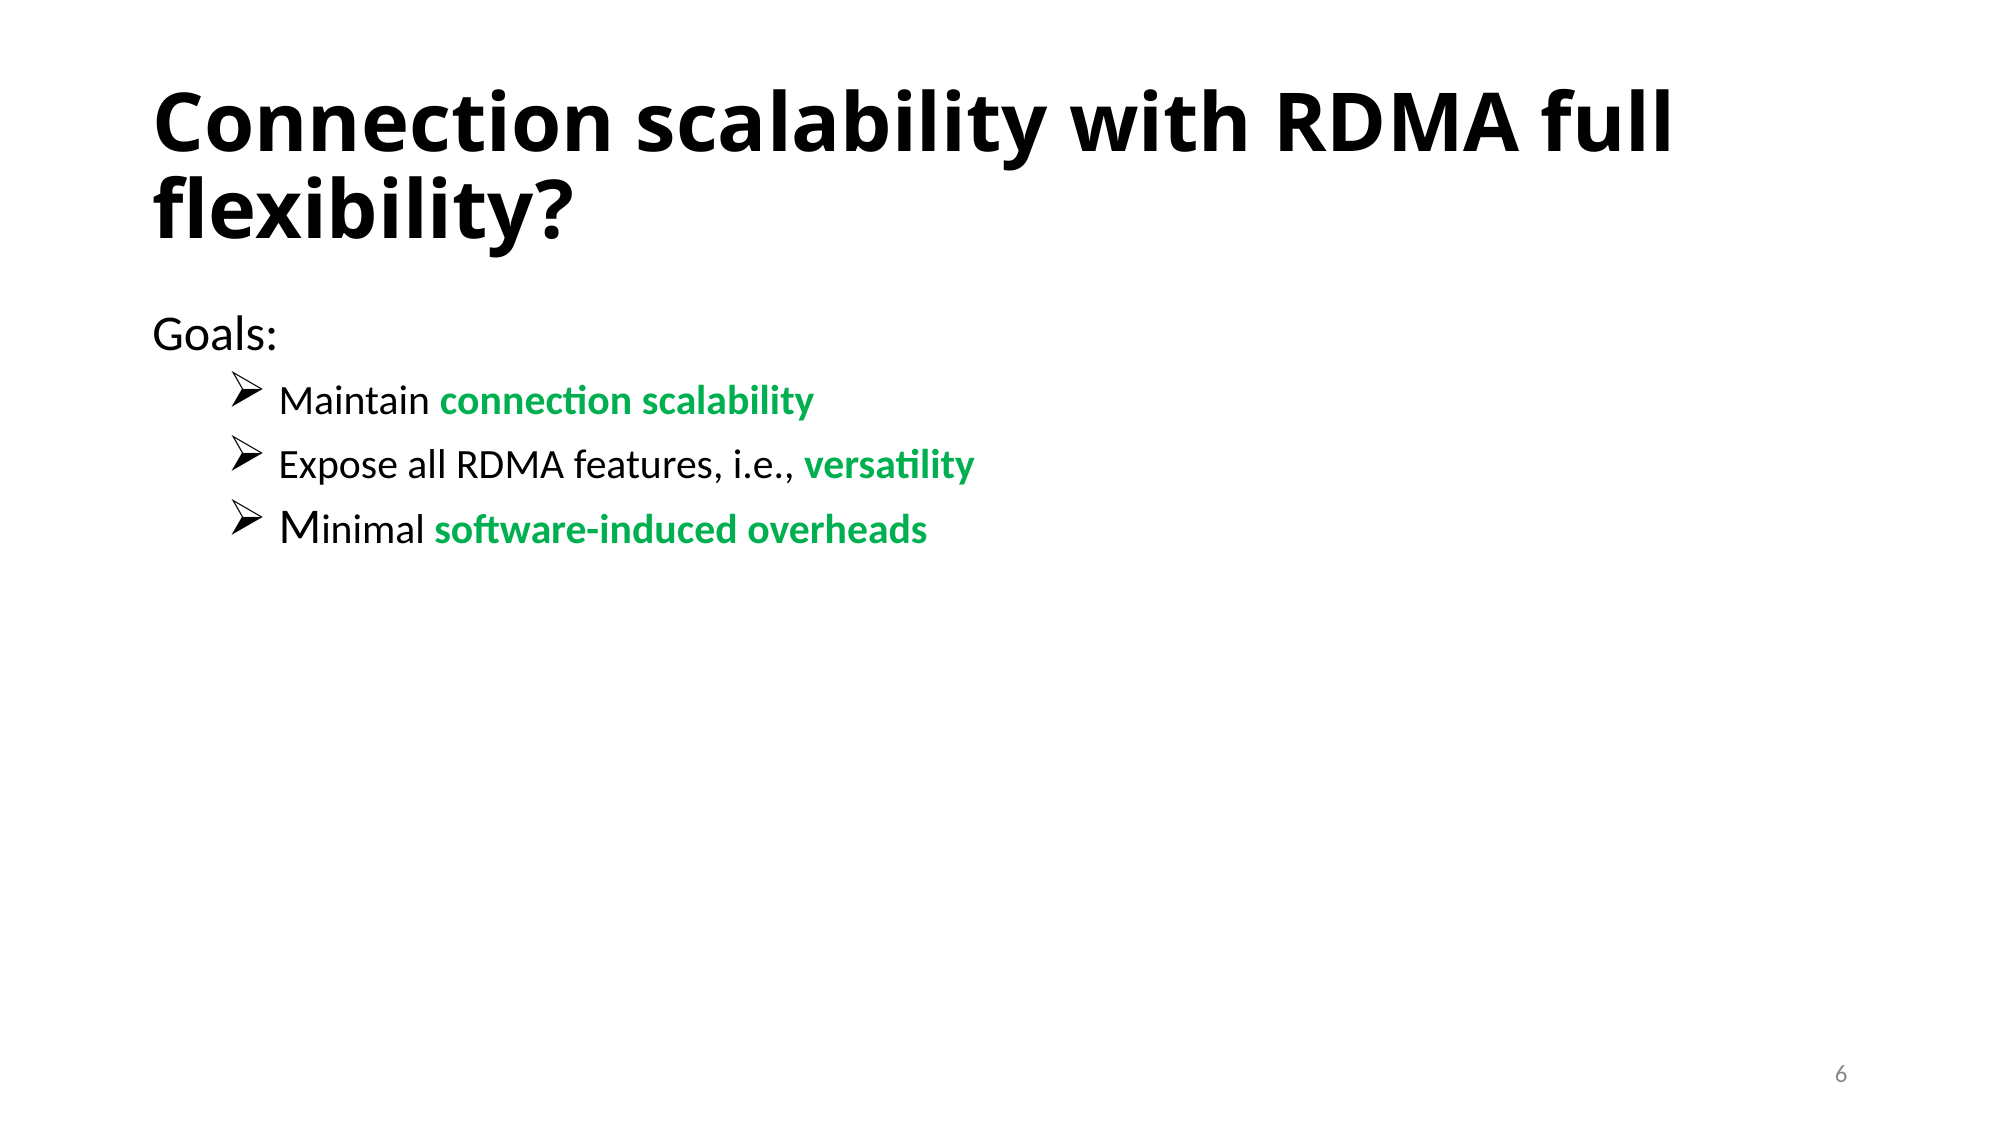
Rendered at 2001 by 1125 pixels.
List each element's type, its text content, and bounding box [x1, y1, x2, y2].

title Connection scalability with RDMA full flexibility? [137, 59, 1863, 278]
list Goals: Maintain connection scalability Expose all RDMA features, i.e., versatility Minimal software-induced overheads [137, 299, 1863, 1014]
slide_number 6 [1412, 1042, 1863, 1103]
